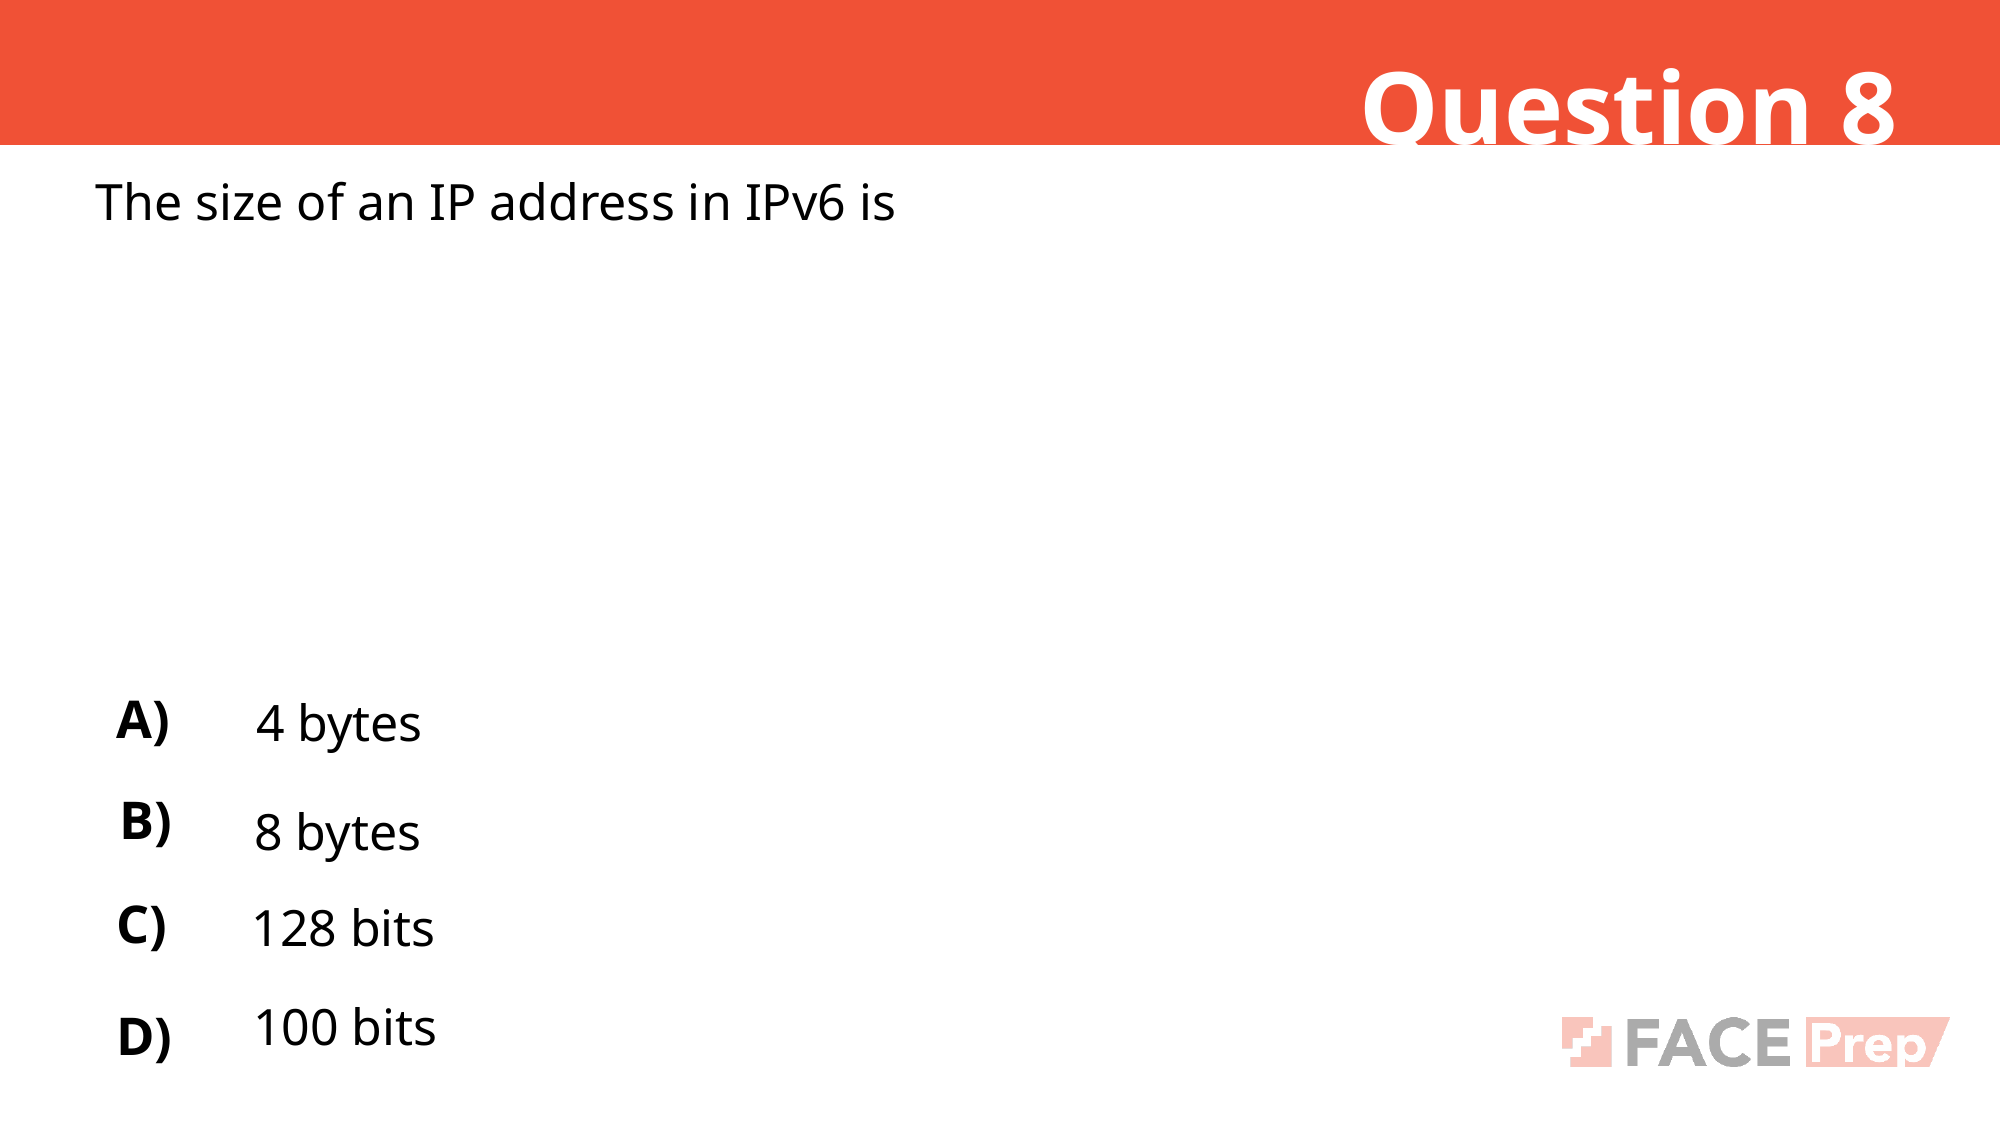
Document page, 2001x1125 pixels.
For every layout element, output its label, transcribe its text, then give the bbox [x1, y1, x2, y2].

text_box C) [101, 853, 216, 955]
text_box D) [101, 964, 216, 1067]
text_box Question 8 [638, 37, 1914, 173]
text_box The size of an IP address in IPv6 is [80, 162, 1617, 238]
text_box B) [104, 748, 219, 851]
text_box 8 bytes [239, 762, 1896, 865]
text_box A) [101, 647, 216, 750]
text_box [106, 977, 221, 1079]
picture [1562, 1017, 1950, 1067]
text_box [0, 0, 2000, 145]
text_box 100 bits [238, 958, 1895, 1061]
text_box 128 bits [236, 859, 1894, 962]
text_box 4 bytes [240, 654, 1898, 756]
